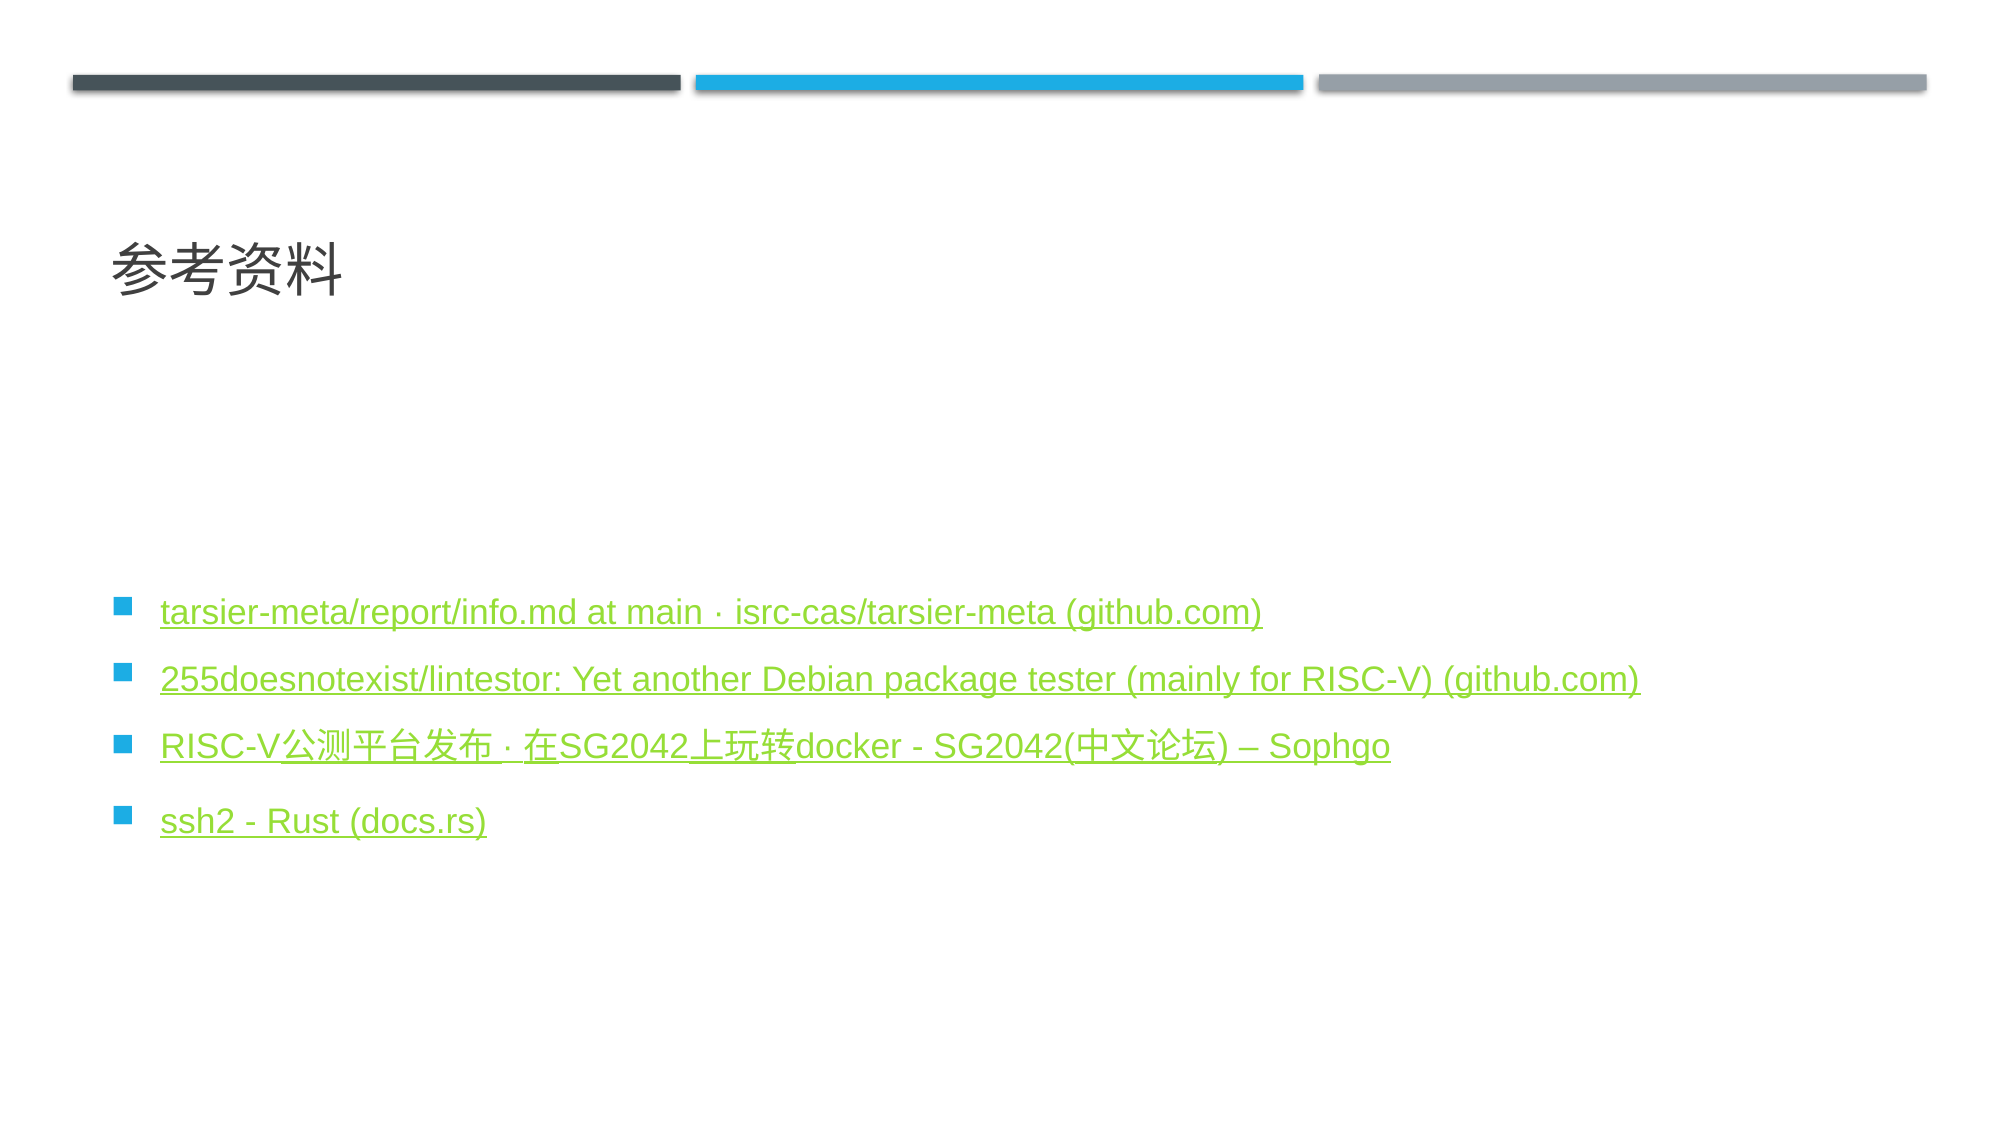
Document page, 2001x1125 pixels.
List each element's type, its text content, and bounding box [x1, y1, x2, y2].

list tarsier-meta/report/info.md at main · isrc-cas/tarsier-meta (github.com) 255doesnotexist/lintestor: Yet another Debian package tester (mainly for RISC-V) (github.com) RISC-V公测平台发布 · 在SG2042上玩转docker - SG2042(中文论坛) – Sophgo ssh2 - Rust (docs.rs) [95, 383, 1905, 981]
title 参考资料 [95, 115, 1905, 311]
